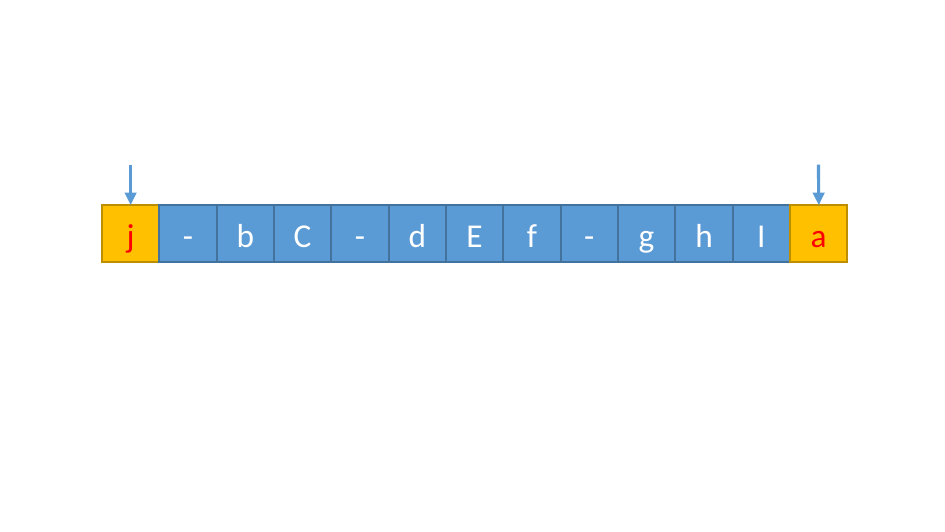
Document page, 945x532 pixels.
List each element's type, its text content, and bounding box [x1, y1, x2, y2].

text_box f [502, 204, 560, 263]
text_box j [101, 204, 158, 263]
text_box g [617, 204, 674, 263]
text_box - [330, 204, 388, 263]
text_box - [158, 204, 216, 263]
text_box h [674, 204, 732, 263]
text_box I [732, 204, 789, 263]
text_box - [560, 204, 617, 263]
text_box E [445, 204, 502, 263]
text_box d [388, 204, 445, 263]
text_box b [216, 204, 273, 263]
text_box C [273, 204, 330, 263]
text_box a [789, 204, 848, 263]
